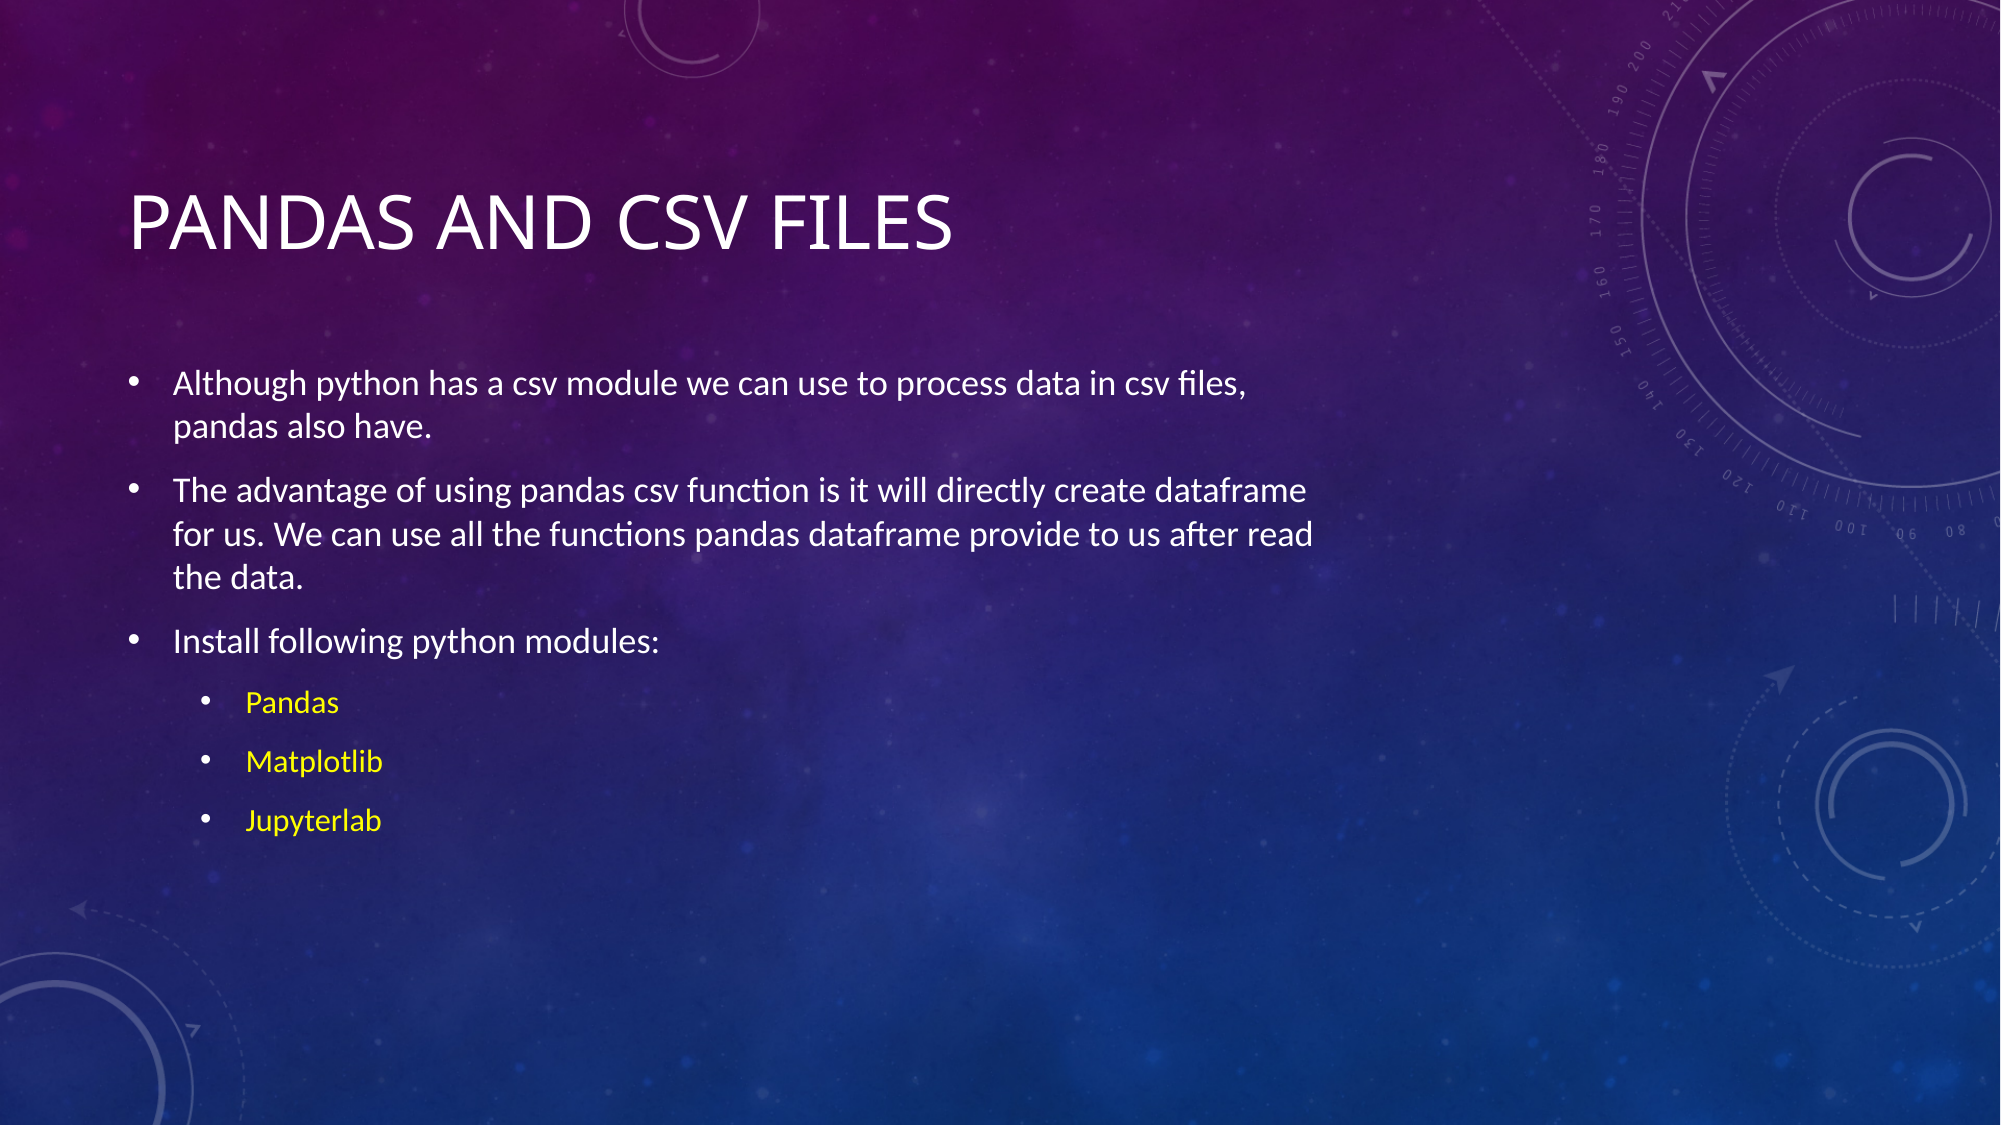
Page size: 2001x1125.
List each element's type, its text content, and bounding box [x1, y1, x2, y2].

title Pandas and csv files [112, 99, 1775, 339]
list Although python has a csv module we can use to process data in csv files, pandas also have. The advantage of using pandas csv function is it will directly create dataframe for us. We can use all the functions pandas dataframe provide to us after read the data. Install following python modules: Pandas Matplotlib Jupyterlab [112, 351, 1365, 849]
picture [0, 0, 2001, 1125]
